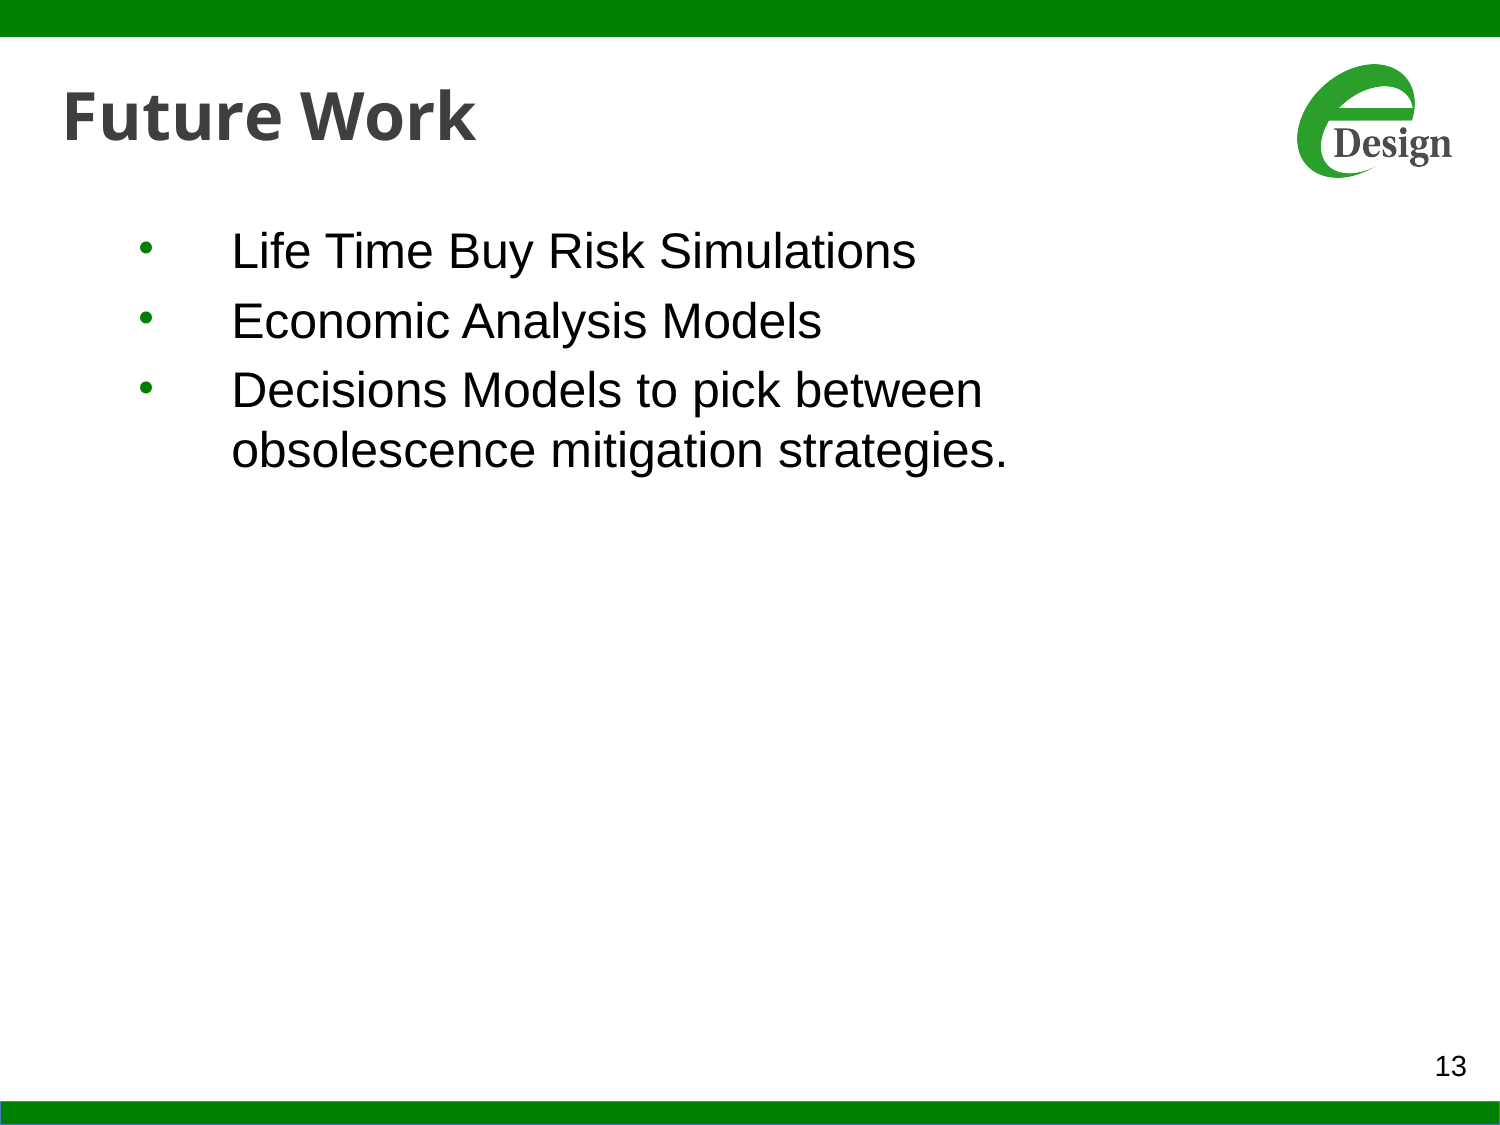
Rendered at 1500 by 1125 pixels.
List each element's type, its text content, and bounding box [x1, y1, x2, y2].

title Future Work [46, 61, 1445, 167]
list Life Time Buy Risk Simulations Economic Analysis Models Decisions Models to pick between obsolescence mitigation strategies. [122, 210, 1279, 841]
text_box 13 [1419, 1039, 1500, 1090]
picture [1297, 64, 1452, 178]
